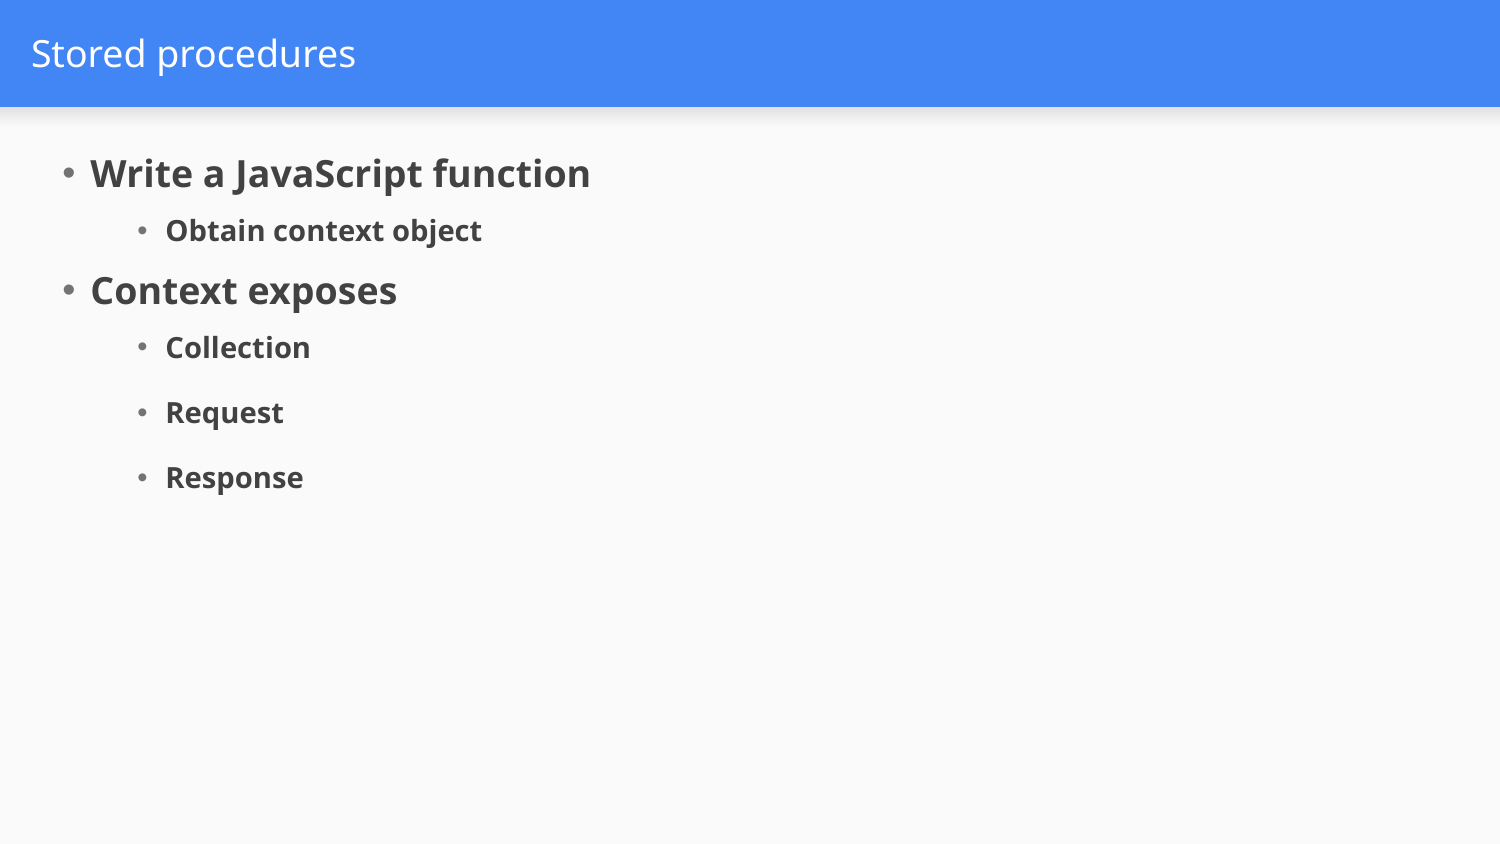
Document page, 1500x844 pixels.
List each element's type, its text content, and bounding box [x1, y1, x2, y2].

title Stored procedures [16, 2, 1464, 102]
text_box Write a JavaScript function Obtain context object Context exposes Collection Request Response [47, 127, 1370, 806]
